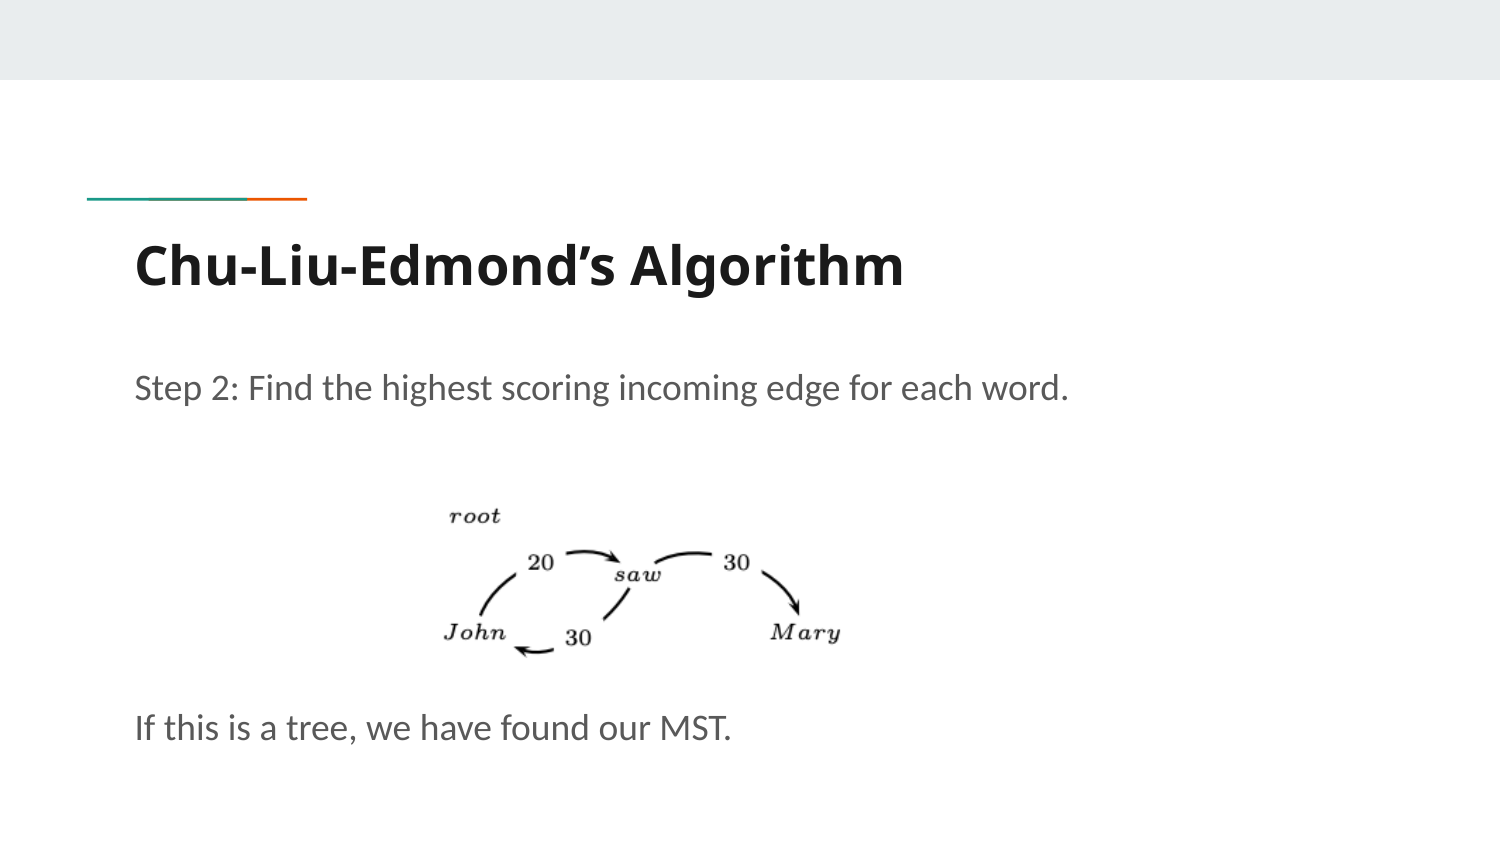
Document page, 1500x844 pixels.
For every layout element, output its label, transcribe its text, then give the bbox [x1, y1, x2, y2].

picture [385, 489, 881, 668]
title Chu-Liu-Edmond’s Algorithm [119, 216, 1381, 305]
list Step 2: Find the highest scoring incoming edge for each word. If this is a tree, we have found our MST. [119, 341, 1381, 712]
